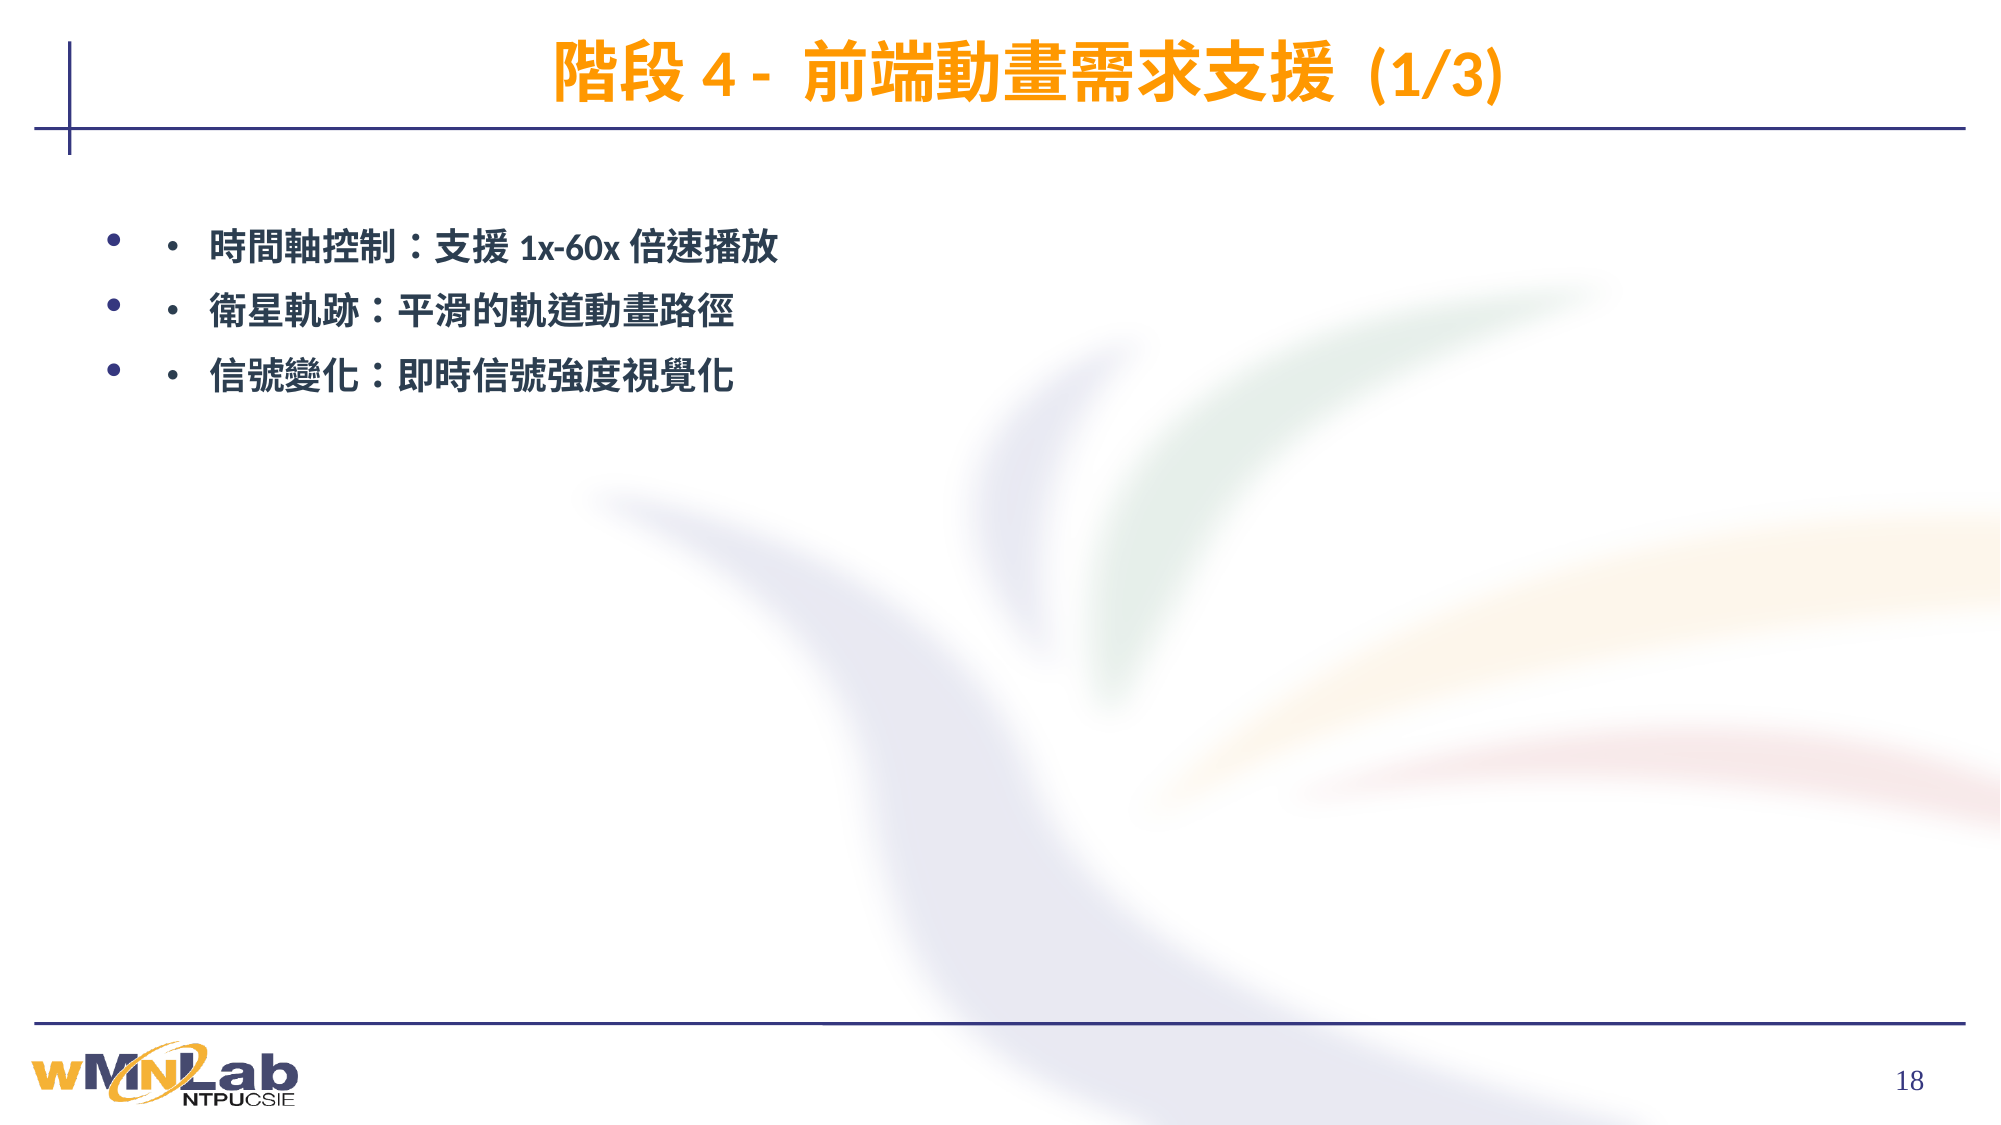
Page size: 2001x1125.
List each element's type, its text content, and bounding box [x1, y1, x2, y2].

list • 時間軸控制：支援1x-60x倍速播放 • 衛星軌跡：平滑的軌道動畫路徑 • 信號變化：即時信號強度視覺化 [92, 149, 1966, 1002]
picture [0, 0, 2000, 1125]
title 階段4 - 前端動畫需求支援 (1/3) [92, 23, 1966, 117]
